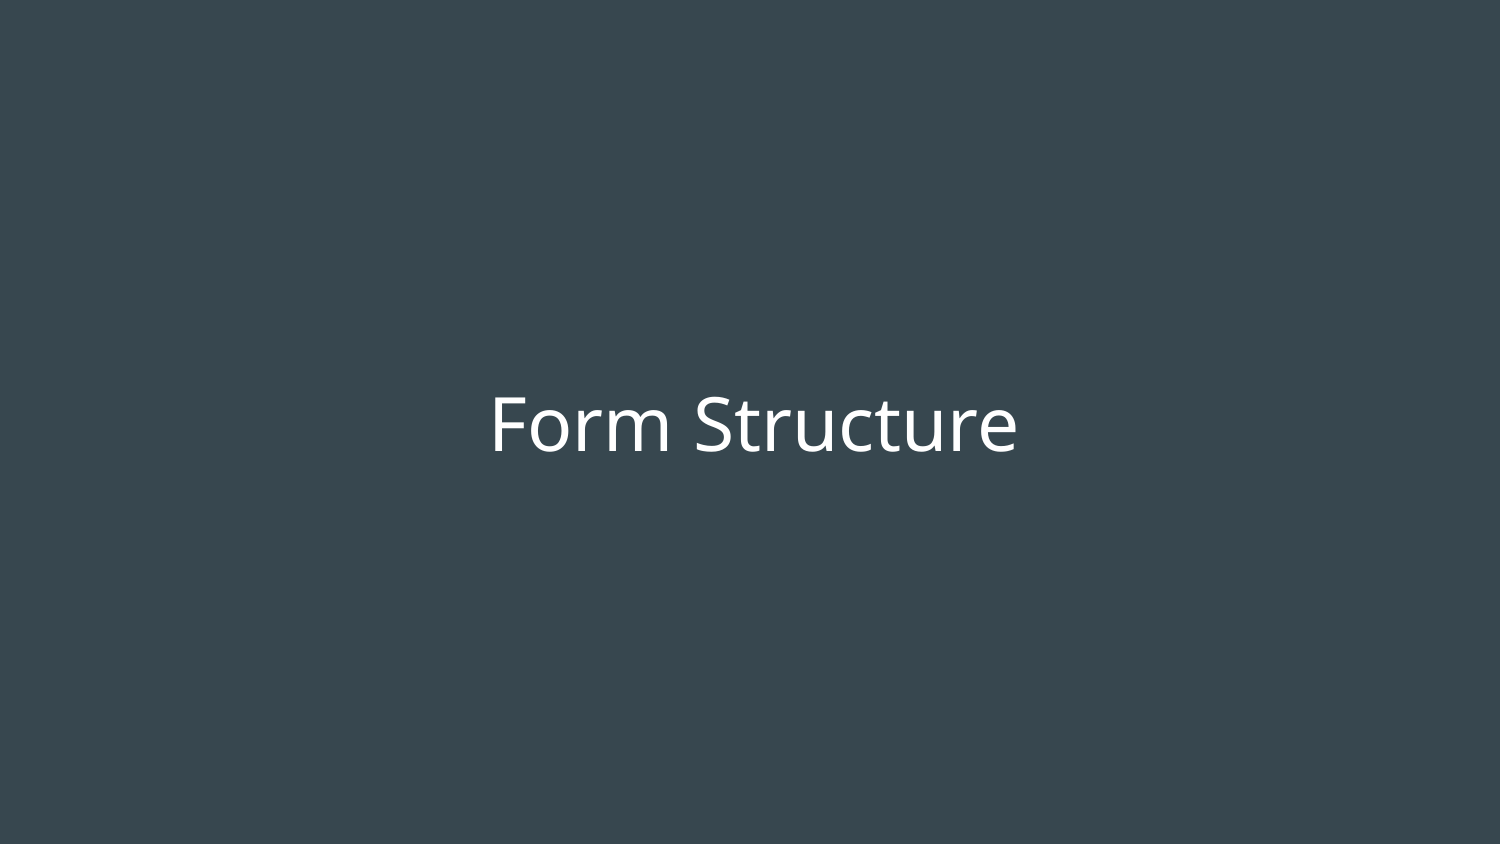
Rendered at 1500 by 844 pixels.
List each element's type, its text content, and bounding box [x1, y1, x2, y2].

title Form Structure [110, 351, 1399, 493]
